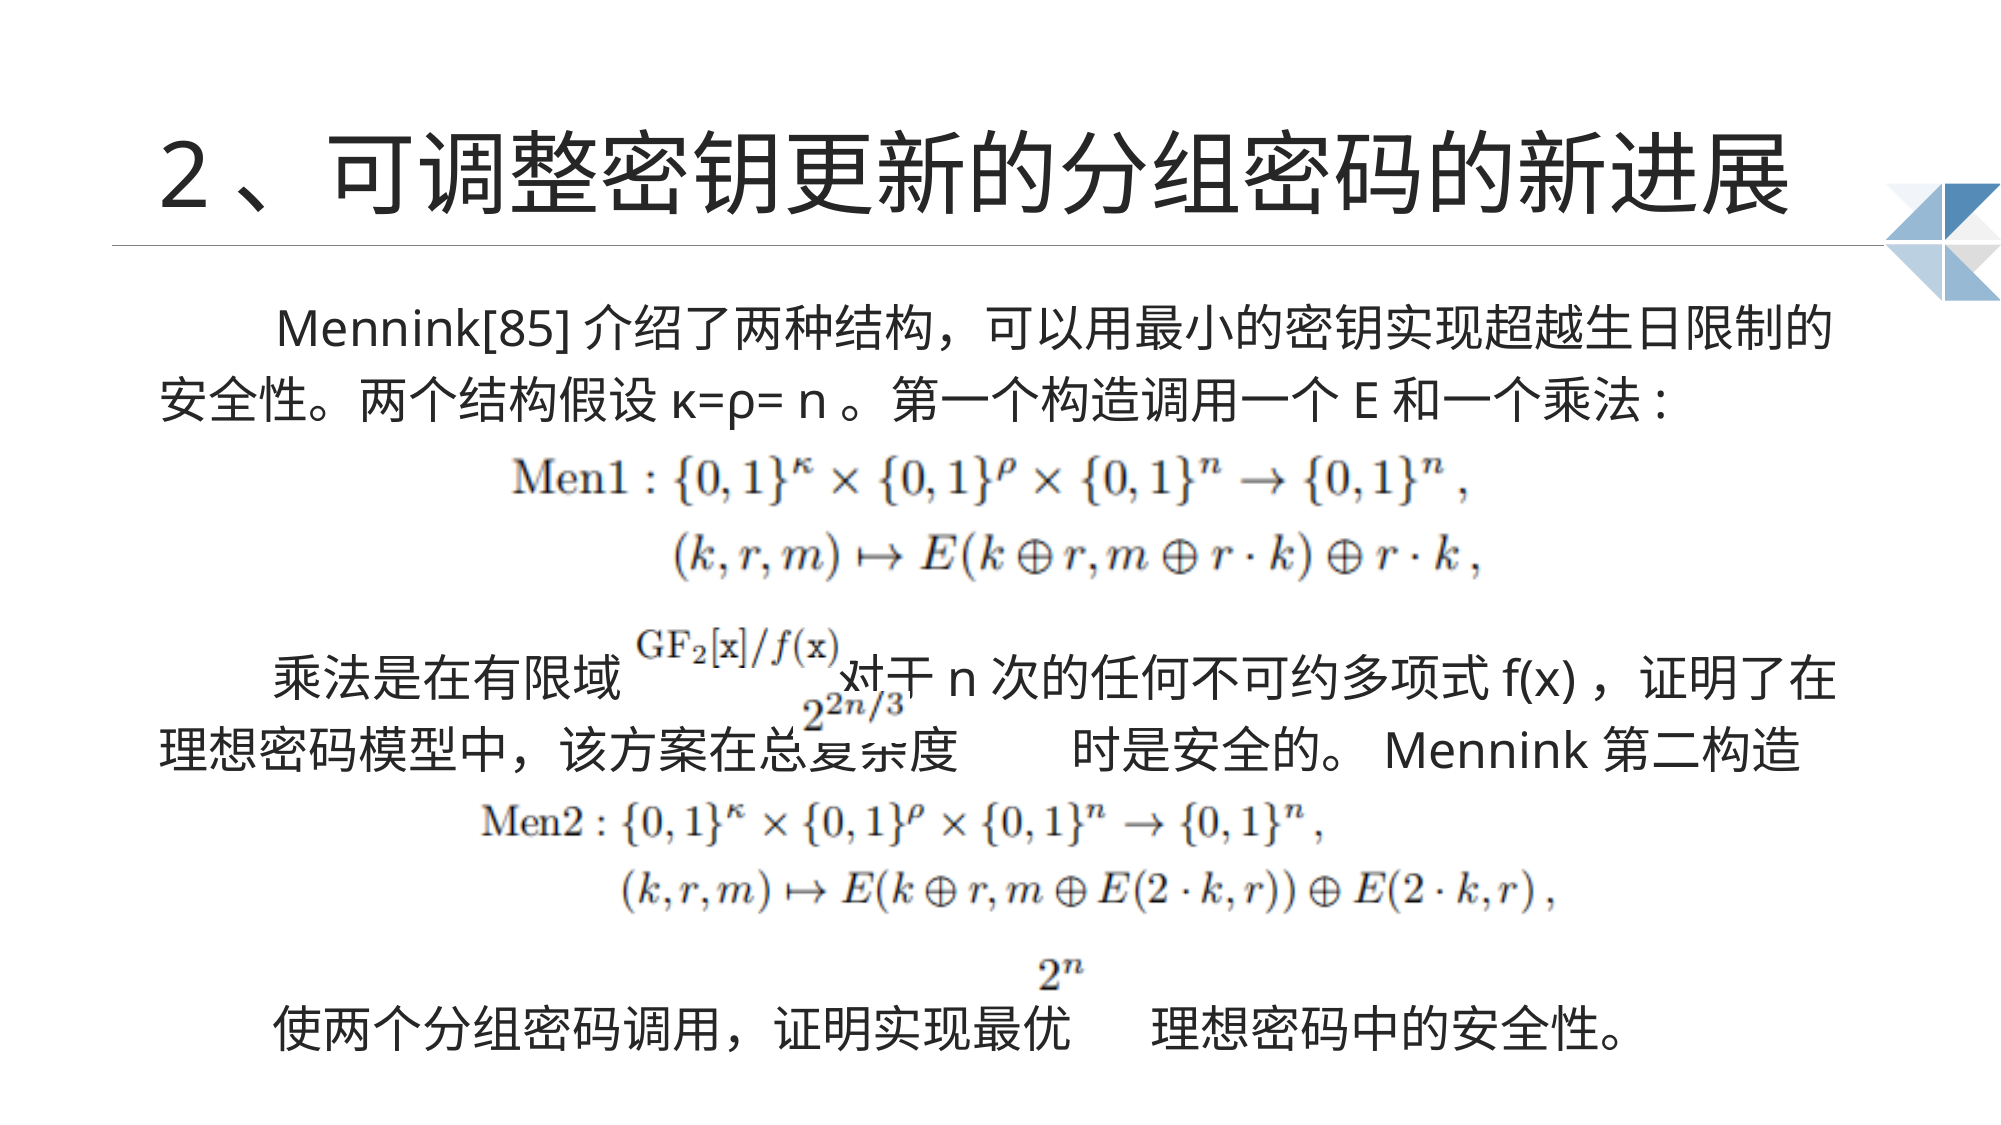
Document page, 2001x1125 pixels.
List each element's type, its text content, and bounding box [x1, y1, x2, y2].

title 2、可调整密钥更新的分组密码的新进展 [143, 54, 1857, 234]
picture [793, 691, 910, 743]
picture [469, 787, 1580, 921]
picture [496, 436, 1504, 585]
picture [626, 618, 850, 668]
picture [1026, 948, 1101, 1000]
list Mennink[85]介绍了两种结构，可以用最小的密钥实现超越生日限制的安全性。两个结构假设κ=ρ= n。第一个构造调用一个E和一个乘法: 乘法是在有限域 对于n次的任何不可约多项式f(x)，证明了在理想密码模型中，该方案在总复杂度 时是安全的。Mennink第二构造 使两个分组密码调用，证明实现最优 理想密码中的安全性。 [143, 276, 1857, 1090]
